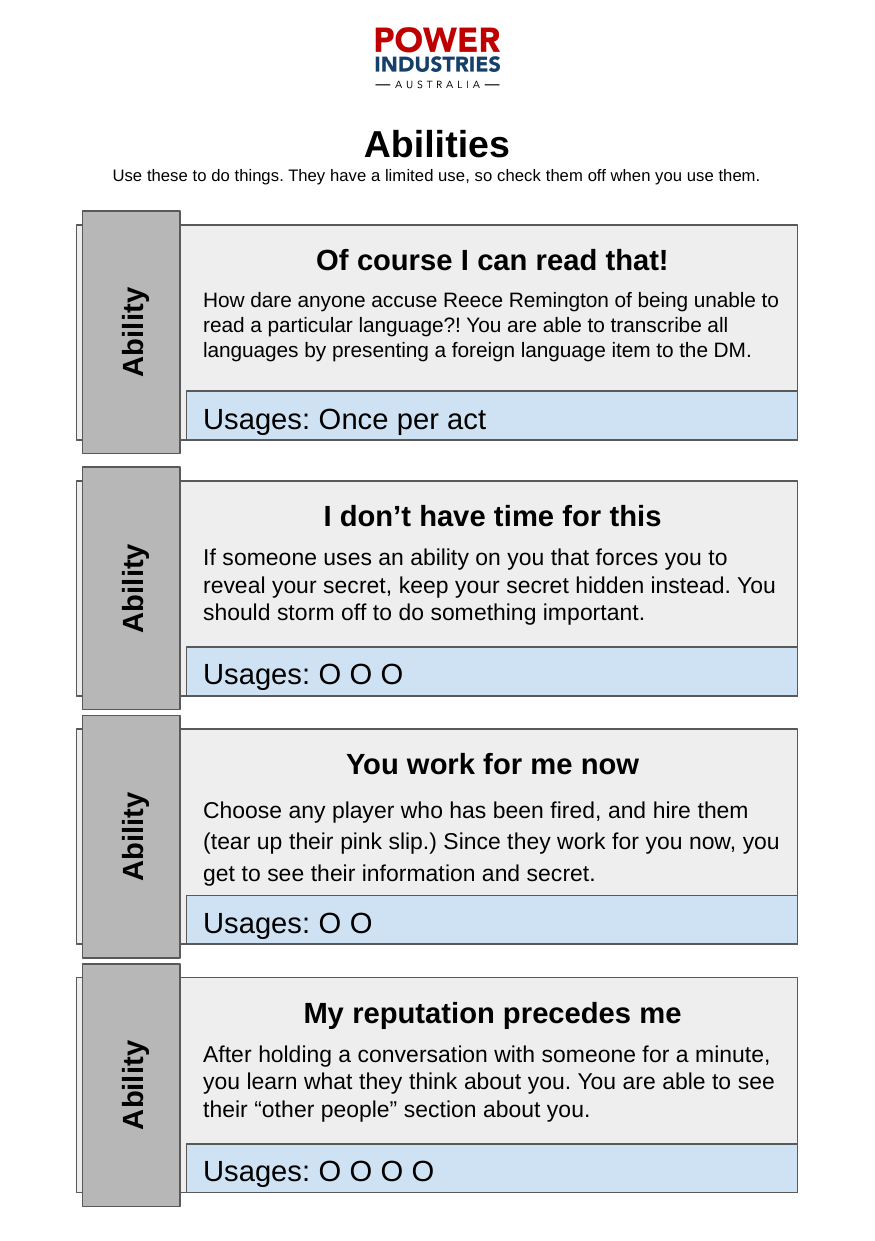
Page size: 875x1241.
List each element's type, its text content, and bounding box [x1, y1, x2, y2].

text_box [76, 224, 798, 448]
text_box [76, 977, 798, 1201]
picture [338, 20, 536, 104]
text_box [76, 728, 798, 953]
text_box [76, 480, 798, 704]
text_box Abilities Use these to do things. They have a limited use, so check them off when you use them. [34, 104, 840, 242]
